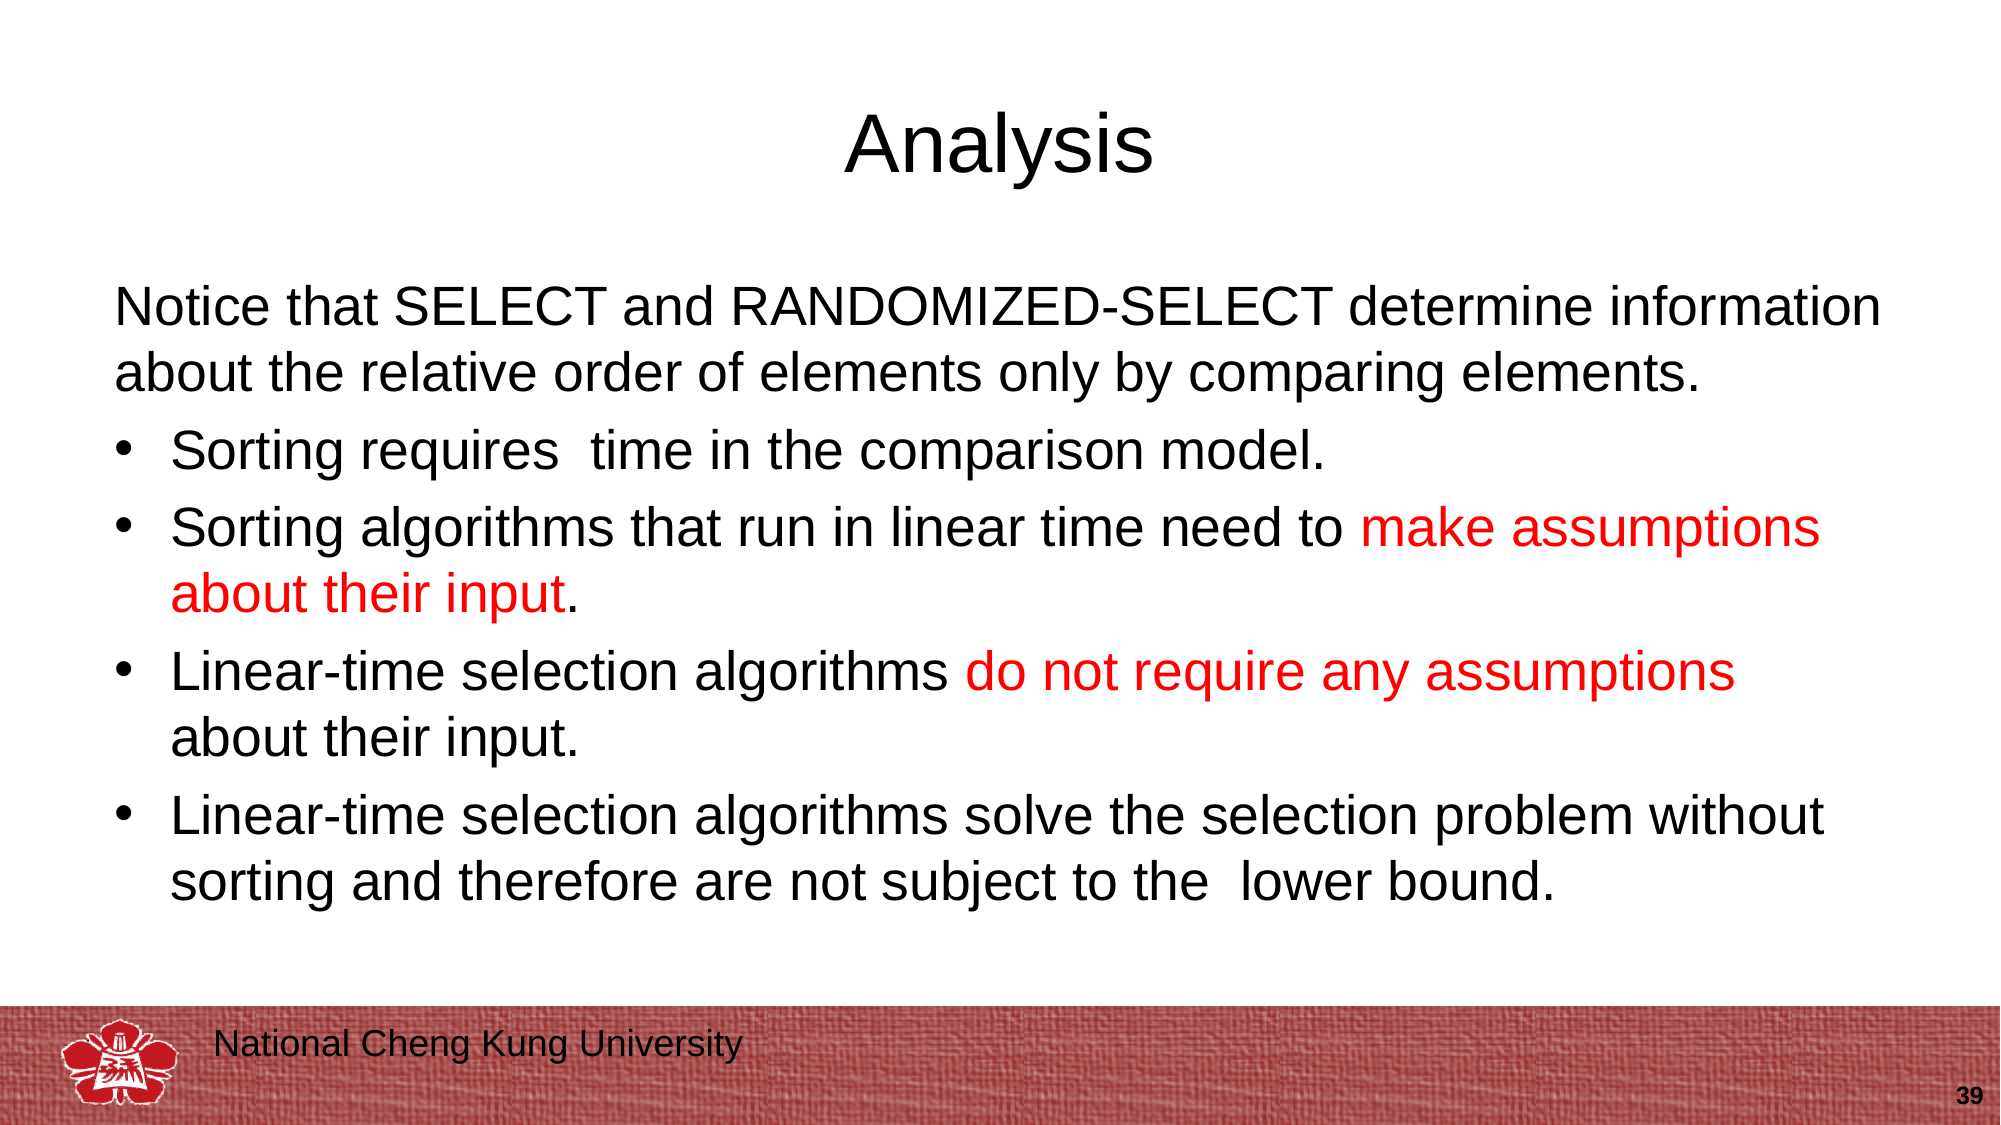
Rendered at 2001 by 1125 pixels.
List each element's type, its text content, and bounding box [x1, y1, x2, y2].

title Analysis [99, 45, 1900, 233]
slide_number 39 [1873, 1064, 2000, 1125]
picture [39, 1006, 197, 1125]
